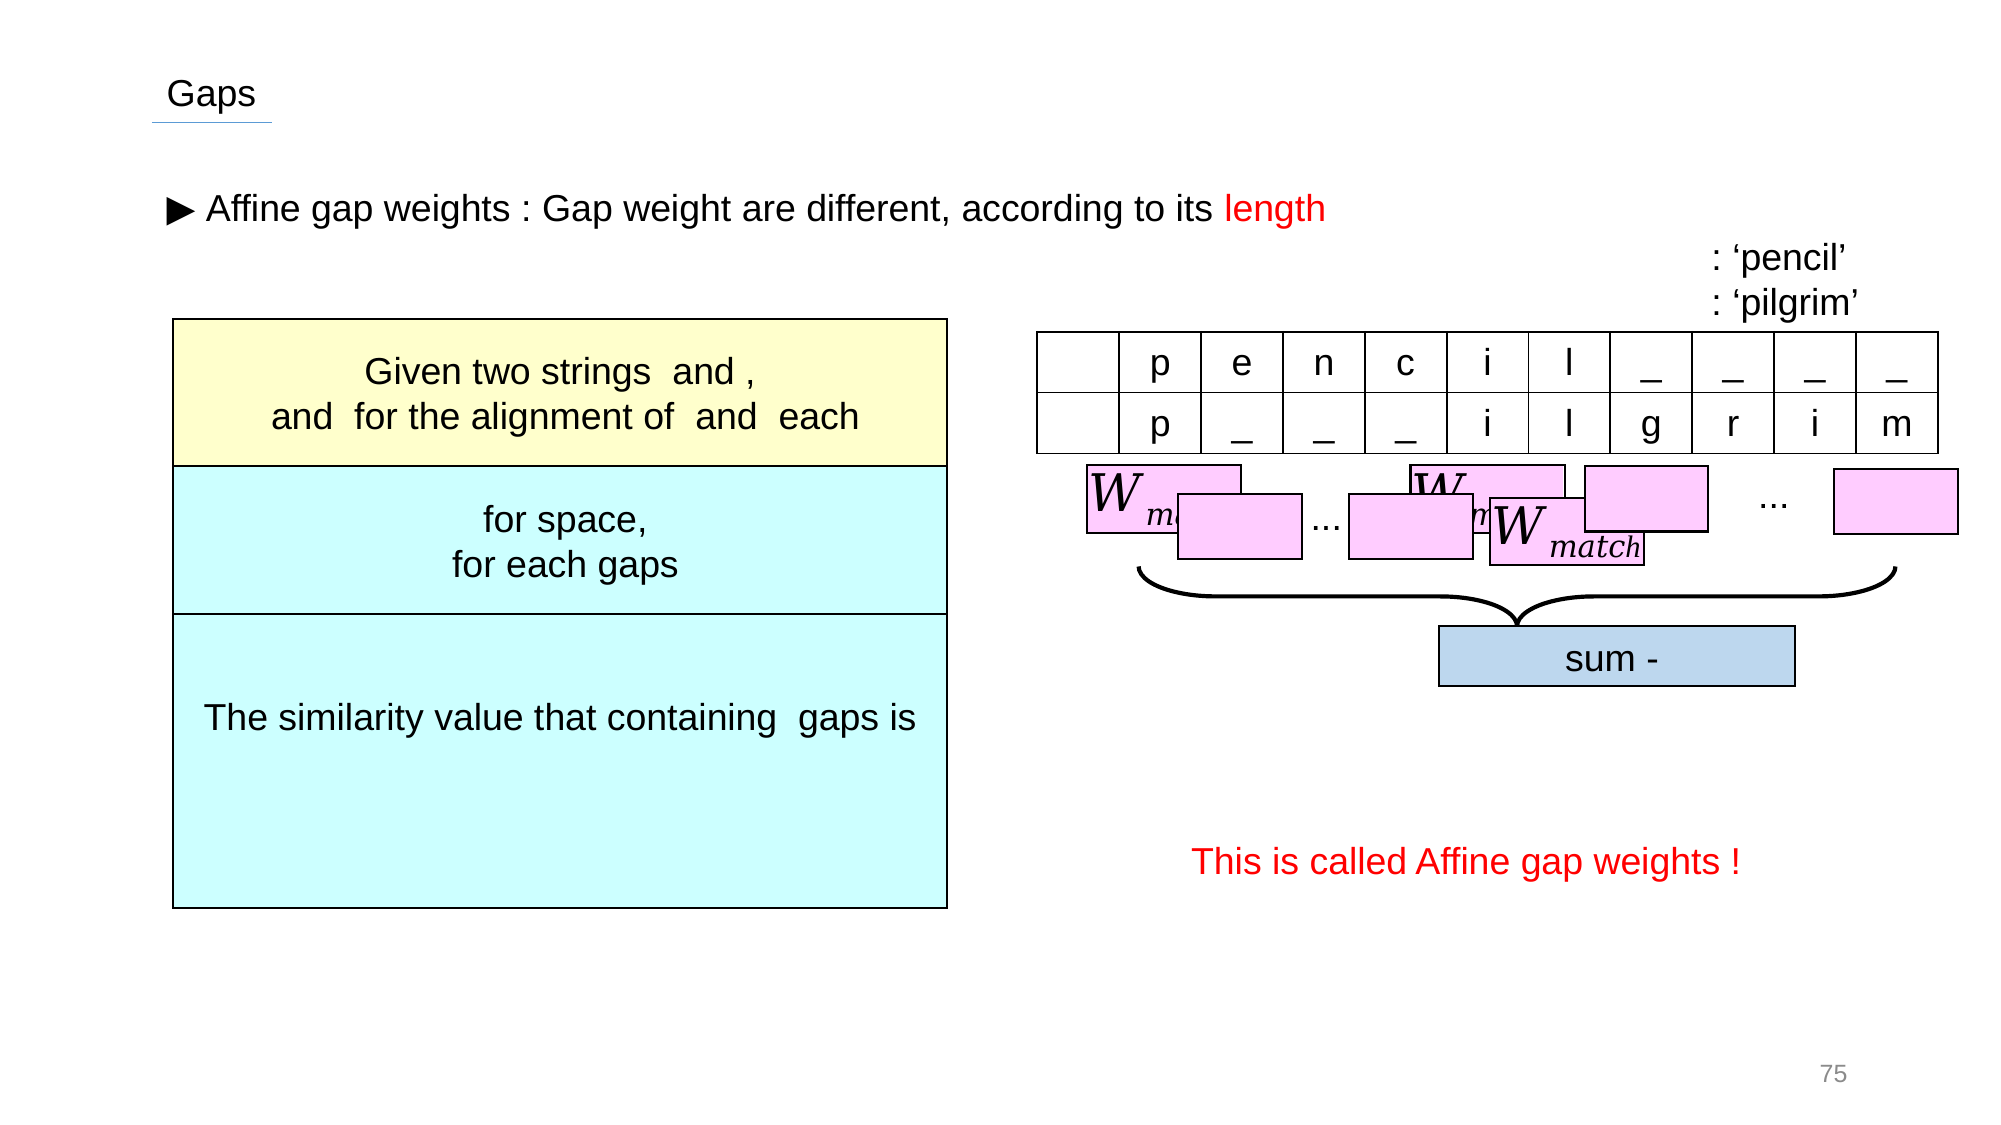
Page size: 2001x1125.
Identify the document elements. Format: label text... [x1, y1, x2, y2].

text_box ... [1743, 463, 1896, 523]
text_box [1138, 566, 1896, 625]
text_box ▶ Affine gap weights : Gap weight are different, according to its length [151, 176, 1758, 237]
text_box ... [1295, 485, 1365, 546]
text_box Gaps [151, 61, 1253, 122]
slide_number 75 [1412, 1042, 1863, 1103]
text_box This is called Affine gap weights ! [1176, 829, 1858, 890]
